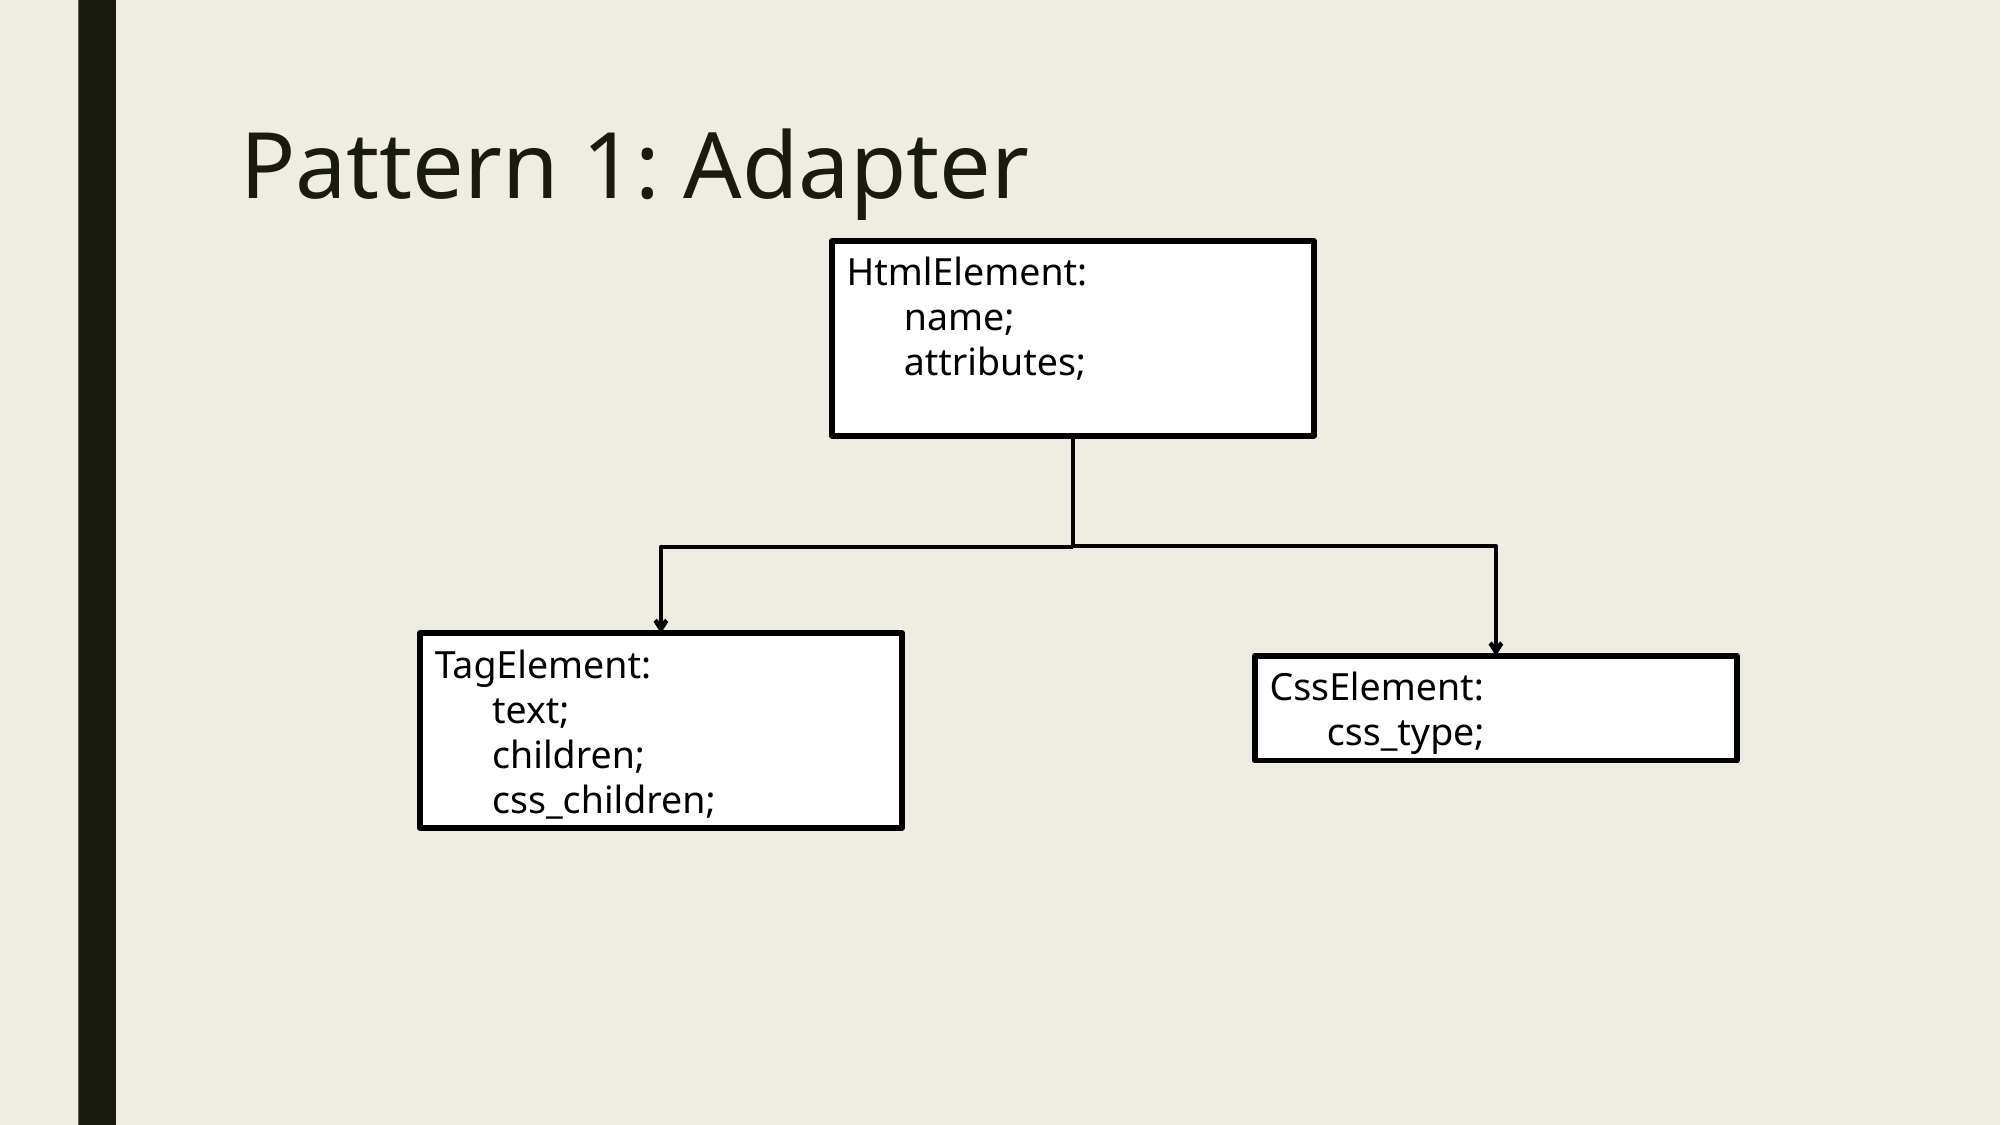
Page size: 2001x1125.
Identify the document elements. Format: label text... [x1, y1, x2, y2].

text_box HtmlElement: name; attributes; [829, 238, 1317, 439]
text_box TagElement: text; children; css_children; [417, 630, 905, 831]
text_box CssElement: css_type; [1252, 653, 1740, 763]
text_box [1175, 335, 1394, 759]
title Pattern 1: Adapter [225, 112, 1800, 357]
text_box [660, 546, 1074, 634]
